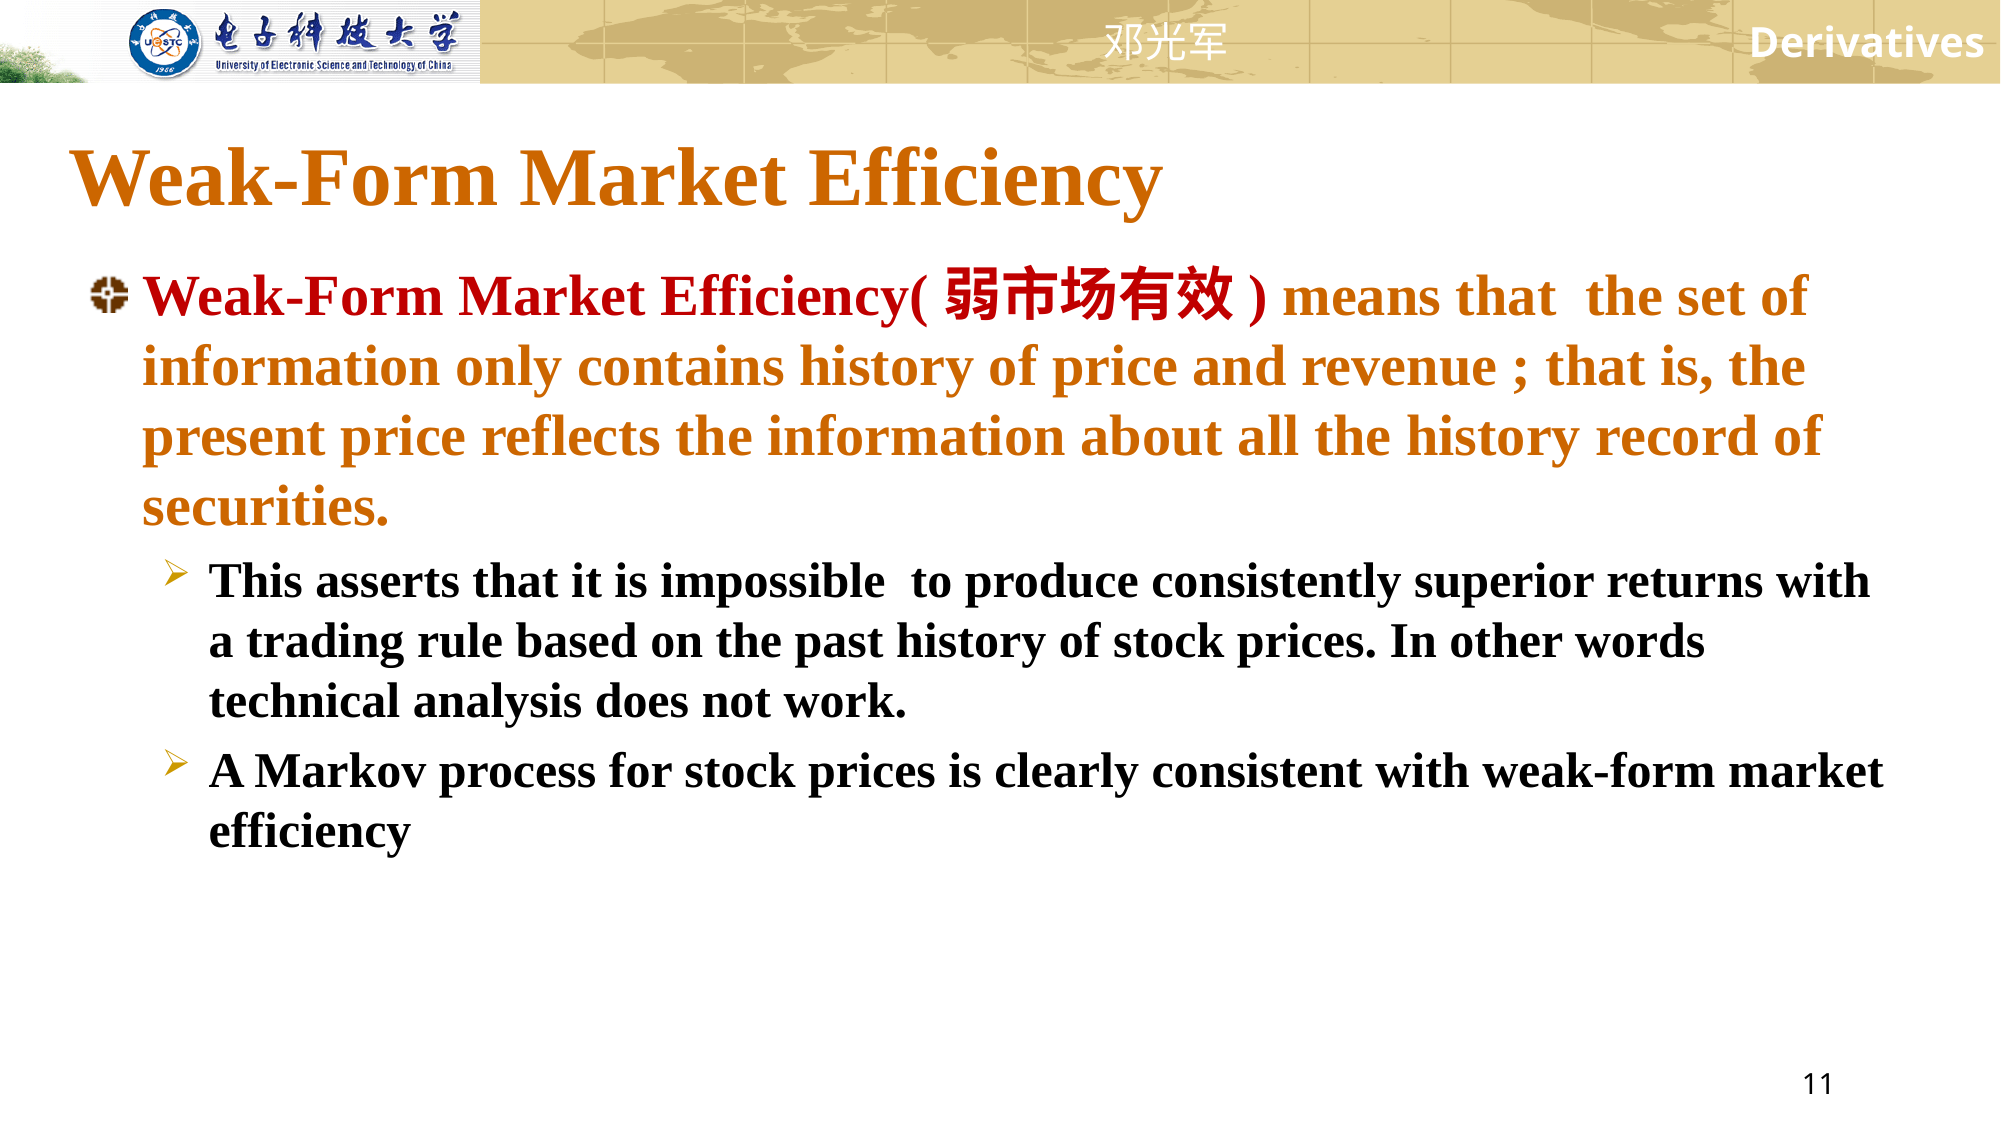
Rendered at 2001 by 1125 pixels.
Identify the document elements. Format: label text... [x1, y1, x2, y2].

title Weak-Form Market Efficiency [53, 78, 1754, 266]
picture [0, 0, 480, 83]
list Weak-Form Market Efficiency(弱市场有效) means that the set of information only contains history of price and revenue ; that is, the present price reflects the information about all the history record of securities. This asserts that it is impossible to produce consistently superior returns with a trading rule based on the past history of stock prices. In other words technical analysis does not work. A Markov process for stock prices is clearly consistent with weak-form market efficiency [71, 249, 1903, 1000]
picture [86, 272, 128, 313]
